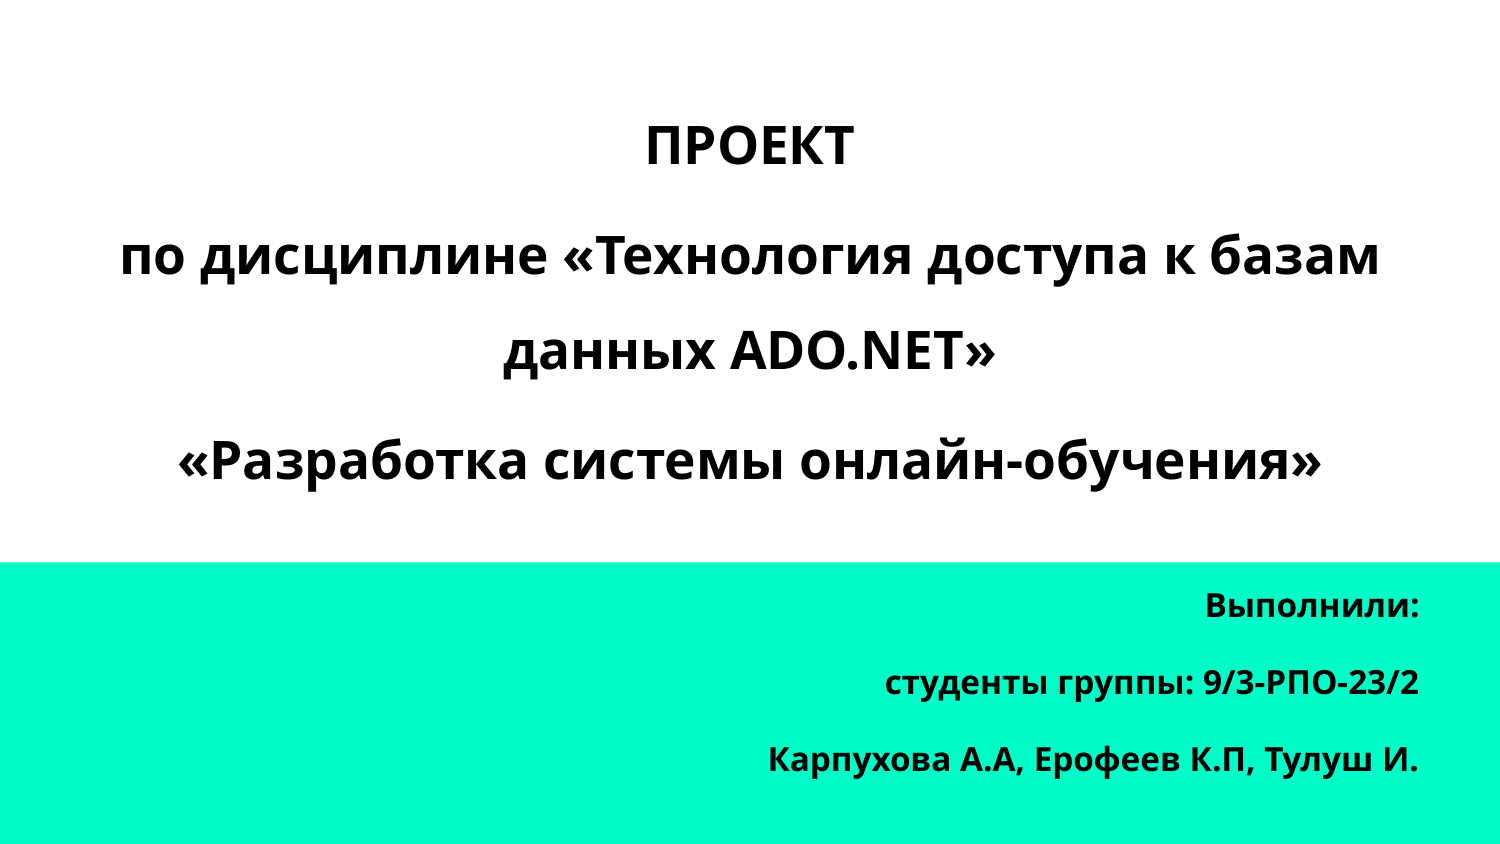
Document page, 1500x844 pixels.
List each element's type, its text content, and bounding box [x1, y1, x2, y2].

subtitle Выполнили: студенты группы: 9/3-РПО-23/2 Карпухова А.А, Ерофеев К.П, Тулуш И. [738, 610, 1435, 732]
title ПРОЕКТ по дисциплине «Технология доступа к базам данных ADO.NET» «Разработка системы онлайн-обучения» [51, 64, 1449, 506]
